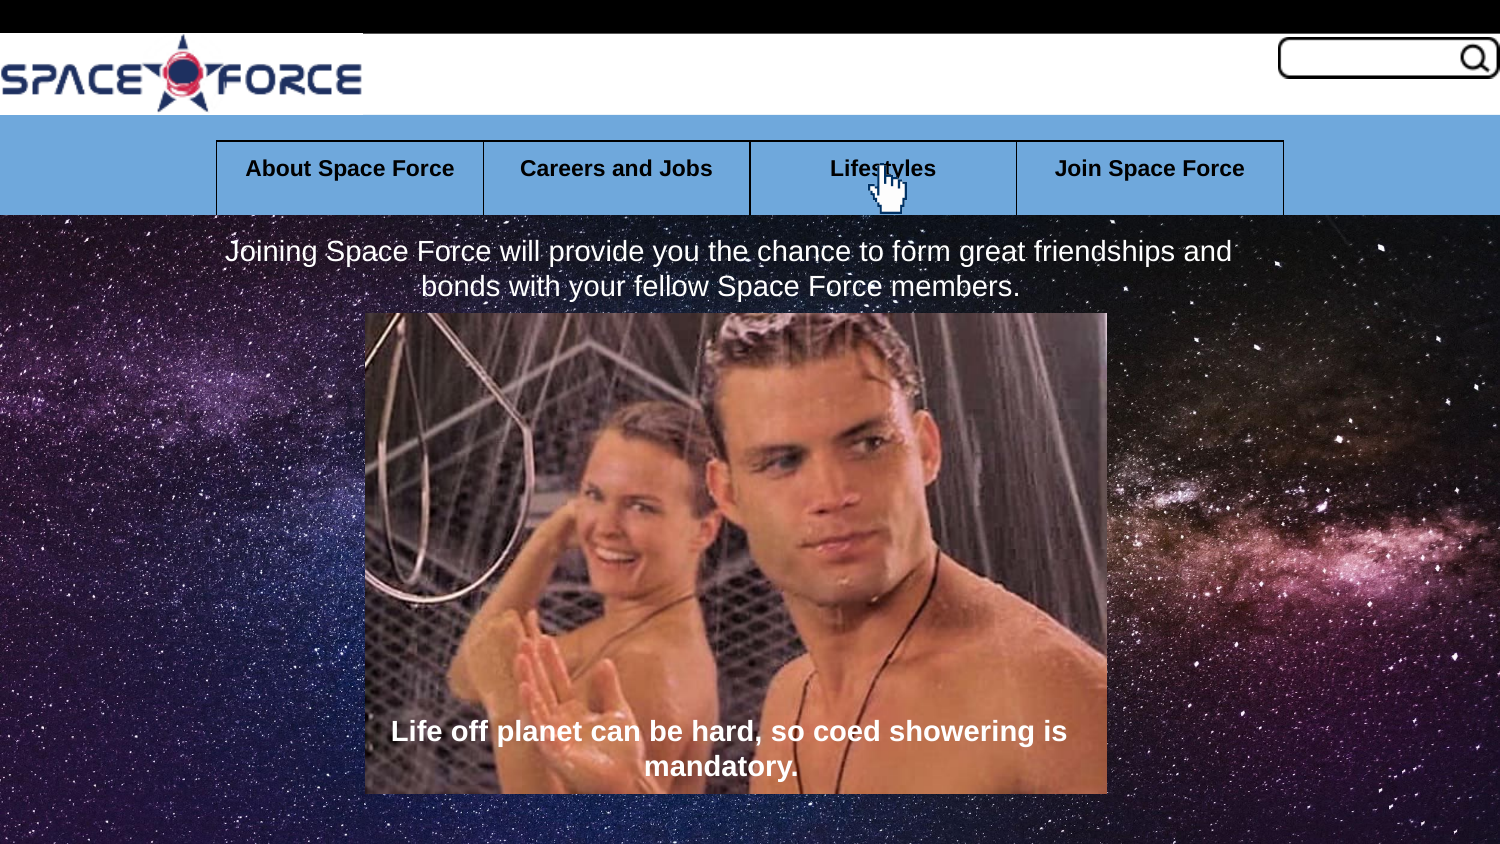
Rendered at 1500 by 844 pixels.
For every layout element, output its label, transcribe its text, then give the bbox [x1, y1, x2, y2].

picture [0, 33, 363, 115]
picture [1278, 37, 1500, 79]
picture [0, 160, 1500, 844]
text_box Joining Space Force will provide you the chance to form great friendships and bonds with your fellow Space Force members. [174, 217, 1285, 314]
